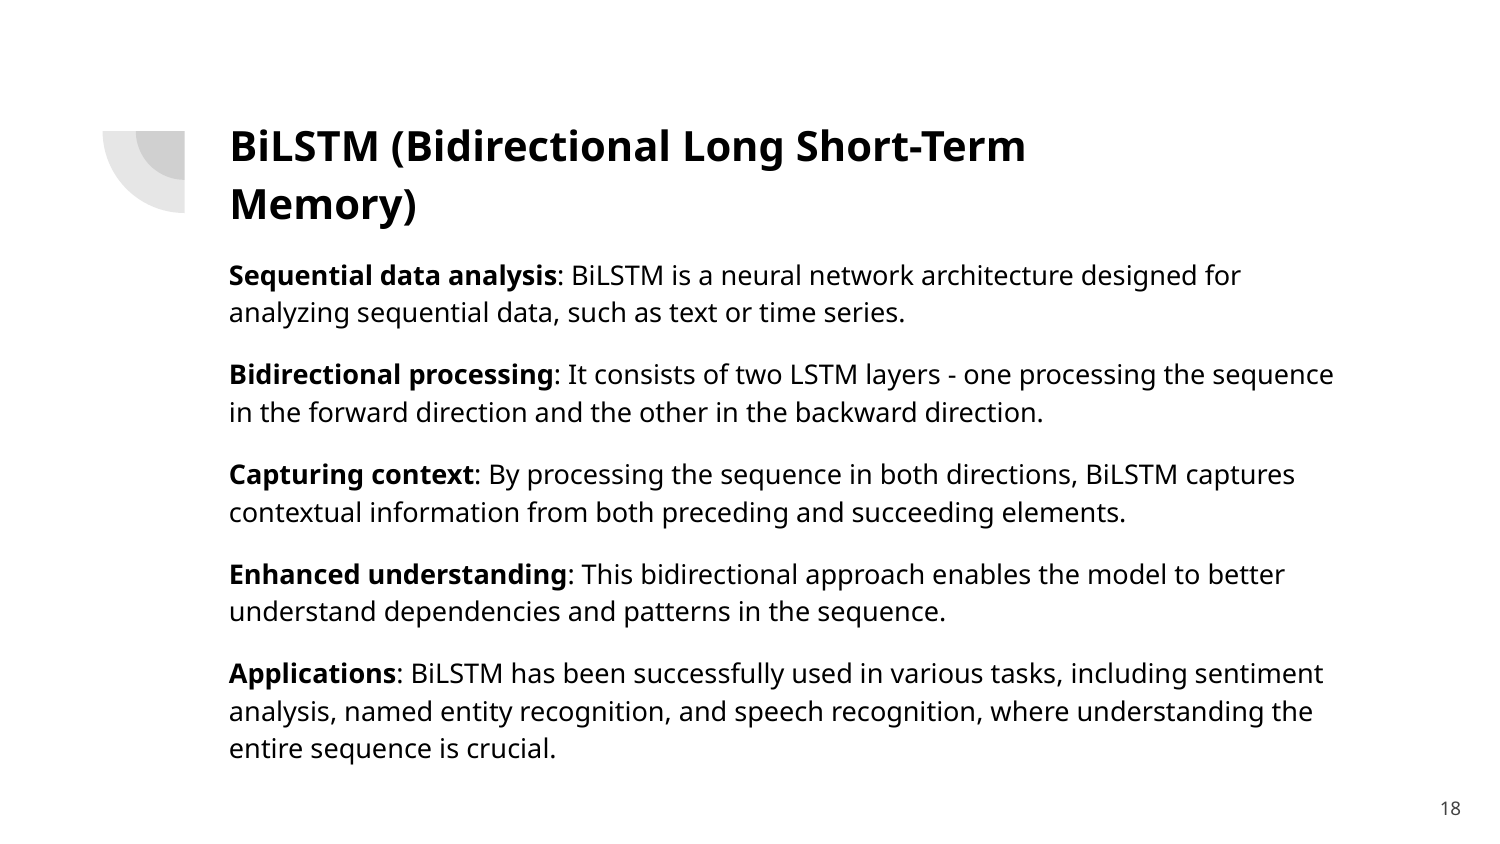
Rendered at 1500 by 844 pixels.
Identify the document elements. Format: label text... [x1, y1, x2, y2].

slide_number ‹#› [1386, 777, 1477, 842]
text_box BiLSTM (Bidirectional Long Short-Term Memory) [214, 97, 1226, 243]
list Sequential data analysis: BiLSTM is a neural network architecture designed for analyzing sequential data, such as text or time series. Bidirectional processing: It consists of two LSTM layers - one processing the sequence in the forward direction and the other in the backward direction. Capturing context: By processing the sequence in both directions, BiLSTM captures contextual information from both preceding and succeeding elements. Enhanced understanding: This bidirectional approach enables the model to better understand dependencies and patterns in the sequence. Applications: BiLSTM has been successfully used in various tasks, including sentiment analysis, named entity recognition, and speech recognition, where understanding the entire sequence is crucial. [213, 238, 1368, 844]
